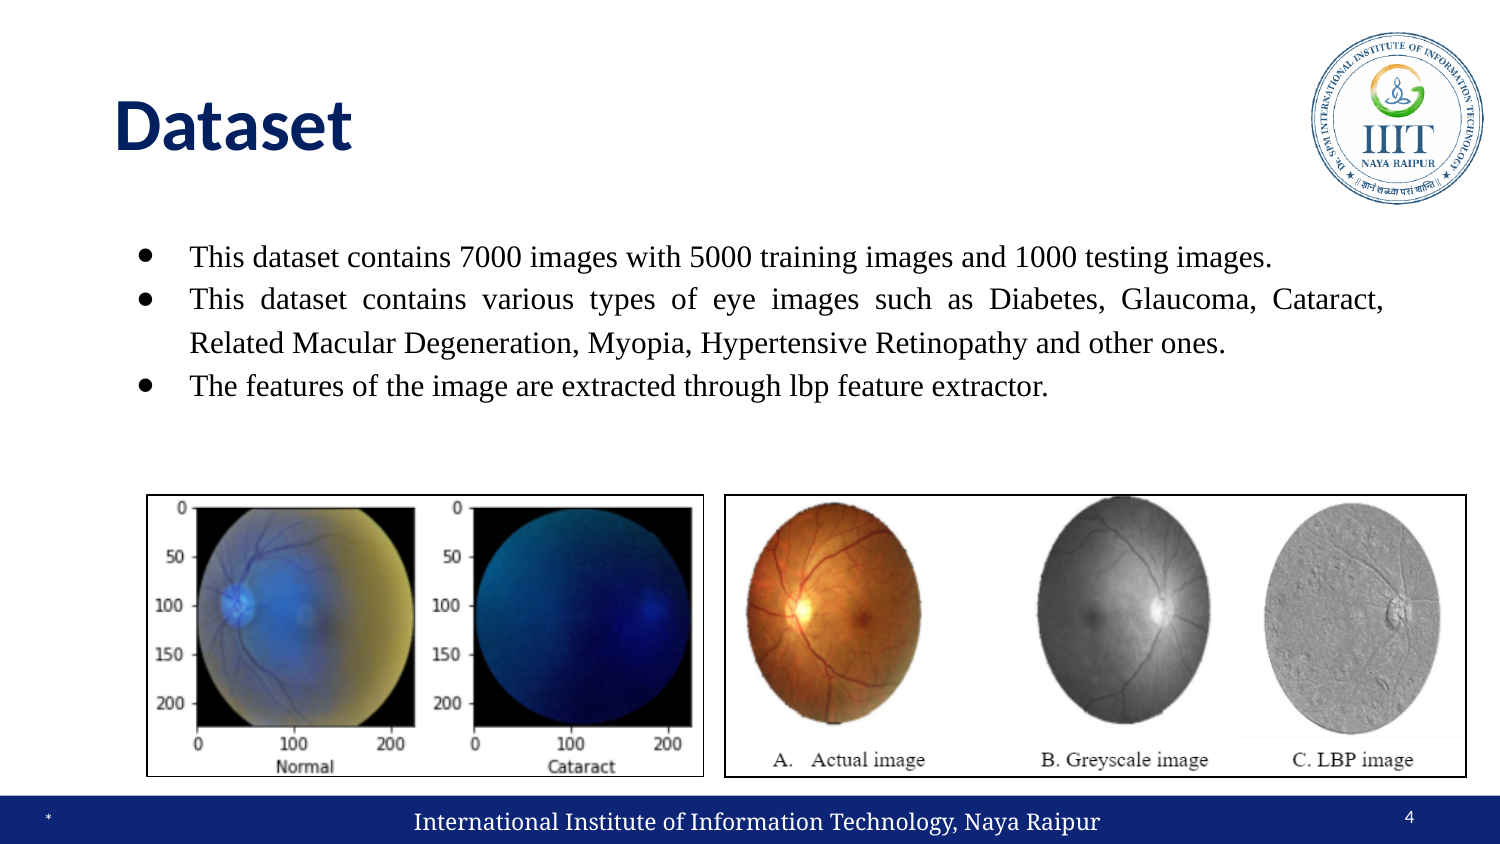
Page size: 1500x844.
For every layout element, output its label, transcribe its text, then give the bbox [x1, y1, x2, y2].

picture [726, 495, 1466, 776]
text_box * [32, 801, 305, 839]
picture [147, 495, 703, 776]
picture [1307, 28, 1487, 208]
text_box International Institute of Information Technology, Naya Raipur [351, 798, 1164, 844]
text_box ‹#› [1181, 793, 1426, 839]
list This dataset contains 7000 images with 5000 training images and 1000 testing images. This dataset contains various types of eye images such as Diabetes, Glaucoma, Cataract, Related Macular Degeneration, Myopia, Hypertensive Retinopathy and other ones. The features of the image are extracted through lbp feature extractor. [103, 224, 1397, 760]
title Dataset [103, 44, 1305, 208]
